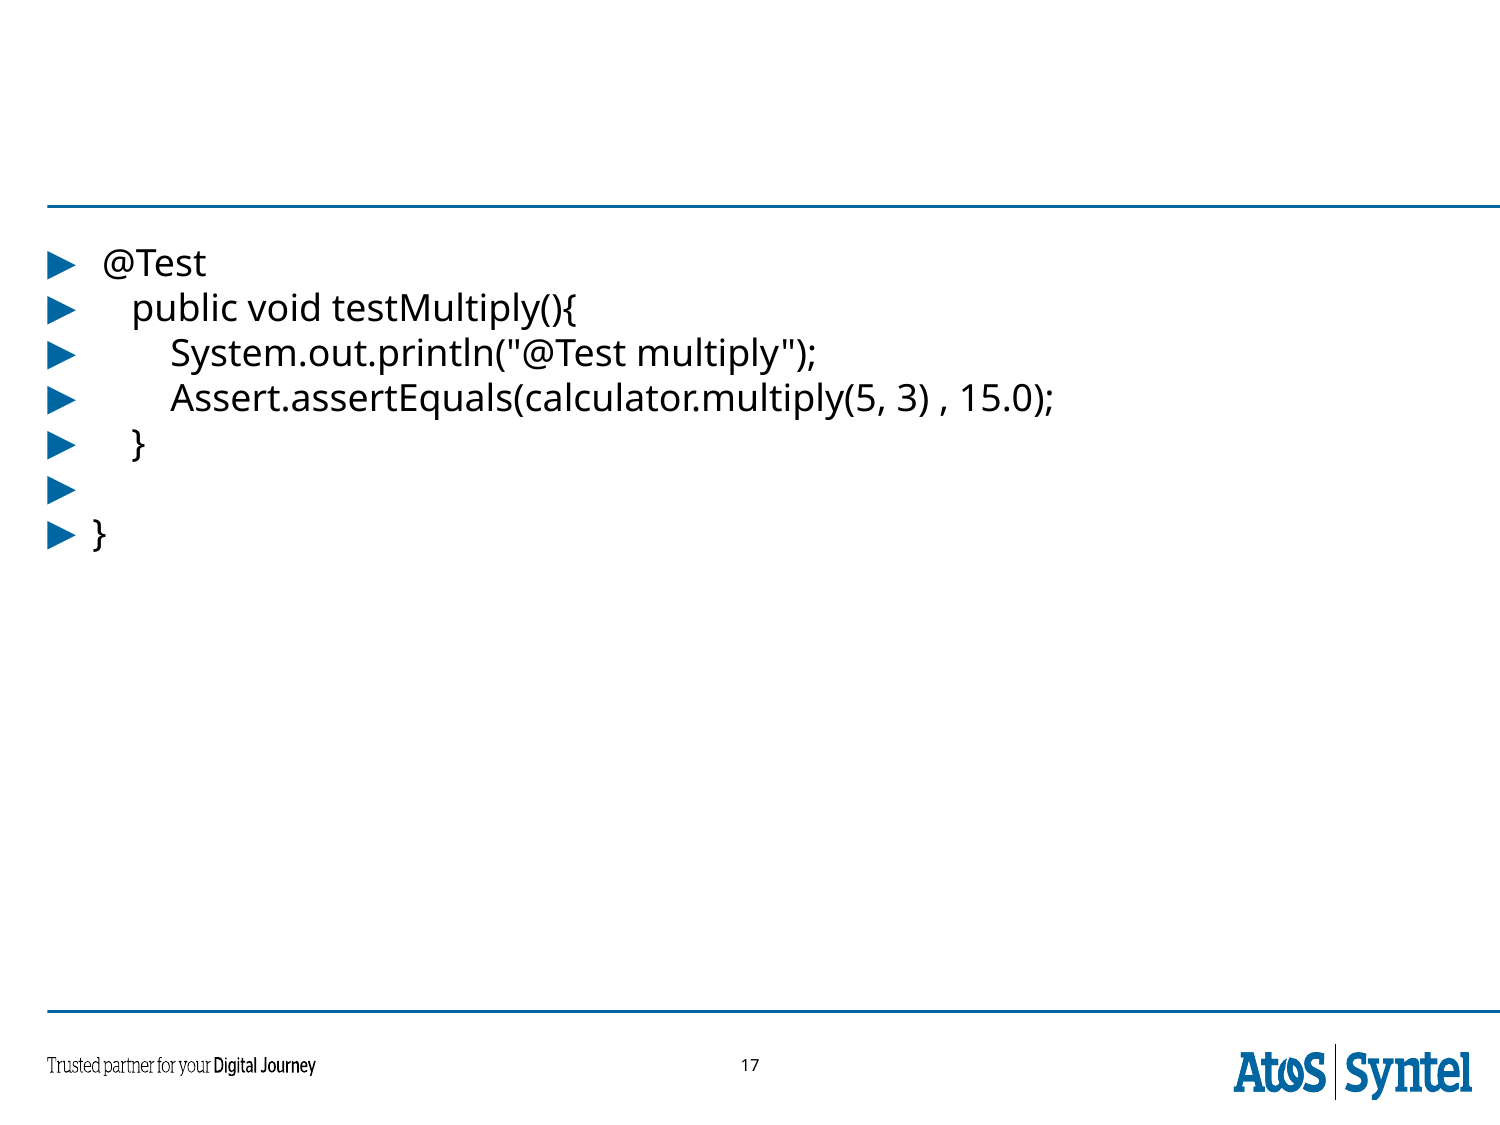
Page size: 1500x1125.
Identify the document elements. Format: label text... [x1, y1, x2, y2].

list @Test public void testMultiply(){ System.out.println("@Test multiply"); Assert.assertEquals(calculator.multiply(5, 3) , 15.0); } } [47, 238, 1471, 983]
